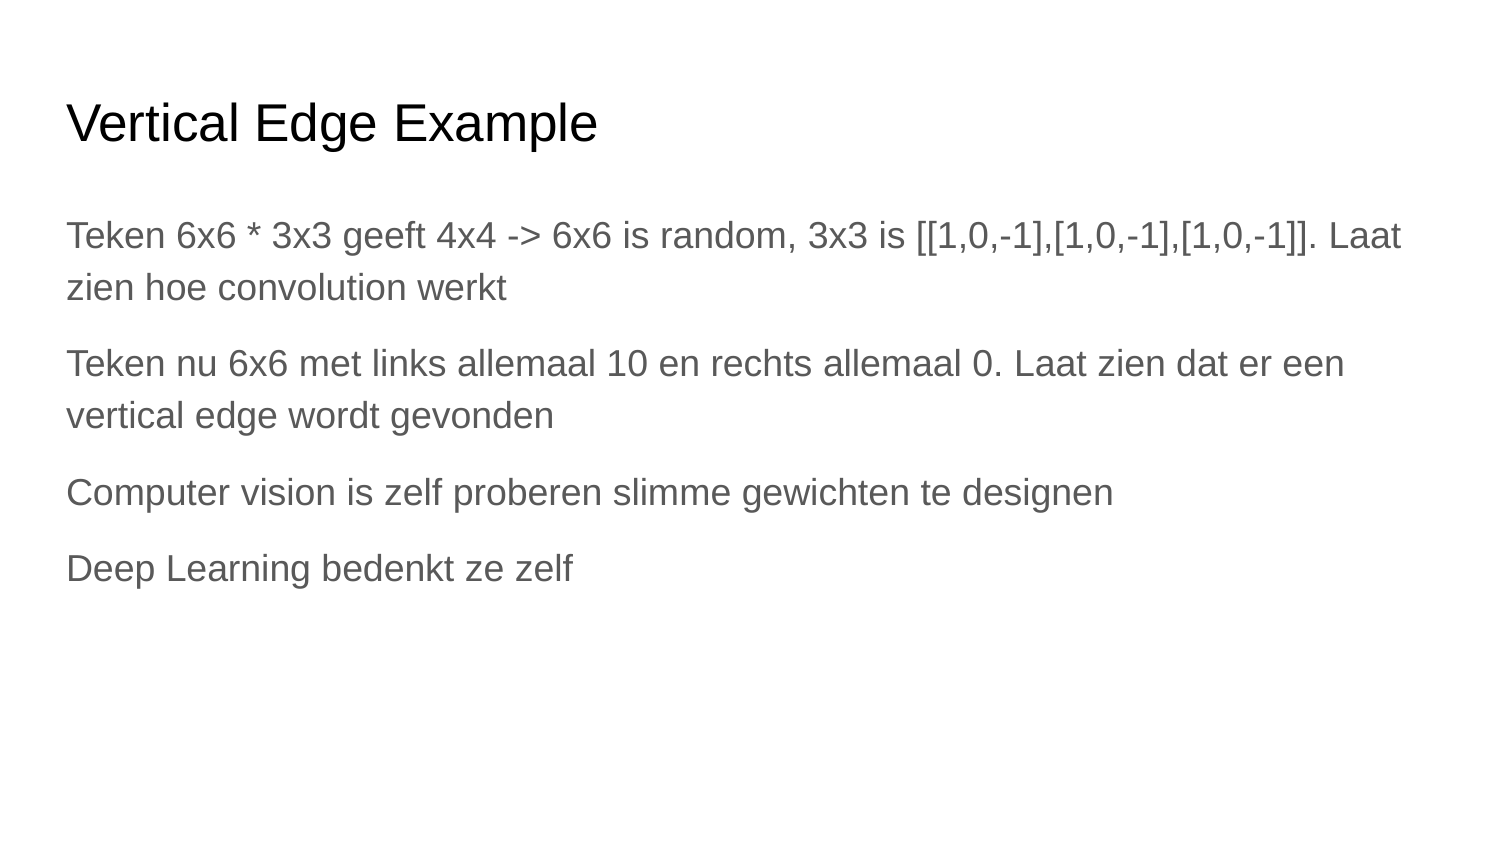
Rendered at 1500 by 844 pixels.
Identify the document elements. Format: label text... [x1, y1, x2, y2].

title Vertical Edge Example [51, 72, 1449, 167]
list Teken 6x6 * 3x3 geeft 4x4 -> 6x6 is random, 3x3 is [[1,0,-1],[1,0,-1],[1,0,-1]]. Laat zien hoe convolution werkt Teken nu 6x6 met links allemaal 10 en rechts allemaal 0. Laat zien dat er een vertical edge wordt gevonden Computer vision is zelf proberen slimme gewichten te designen Deep Learning bedenkt ze zelf [51, 189, 1449, 750]
